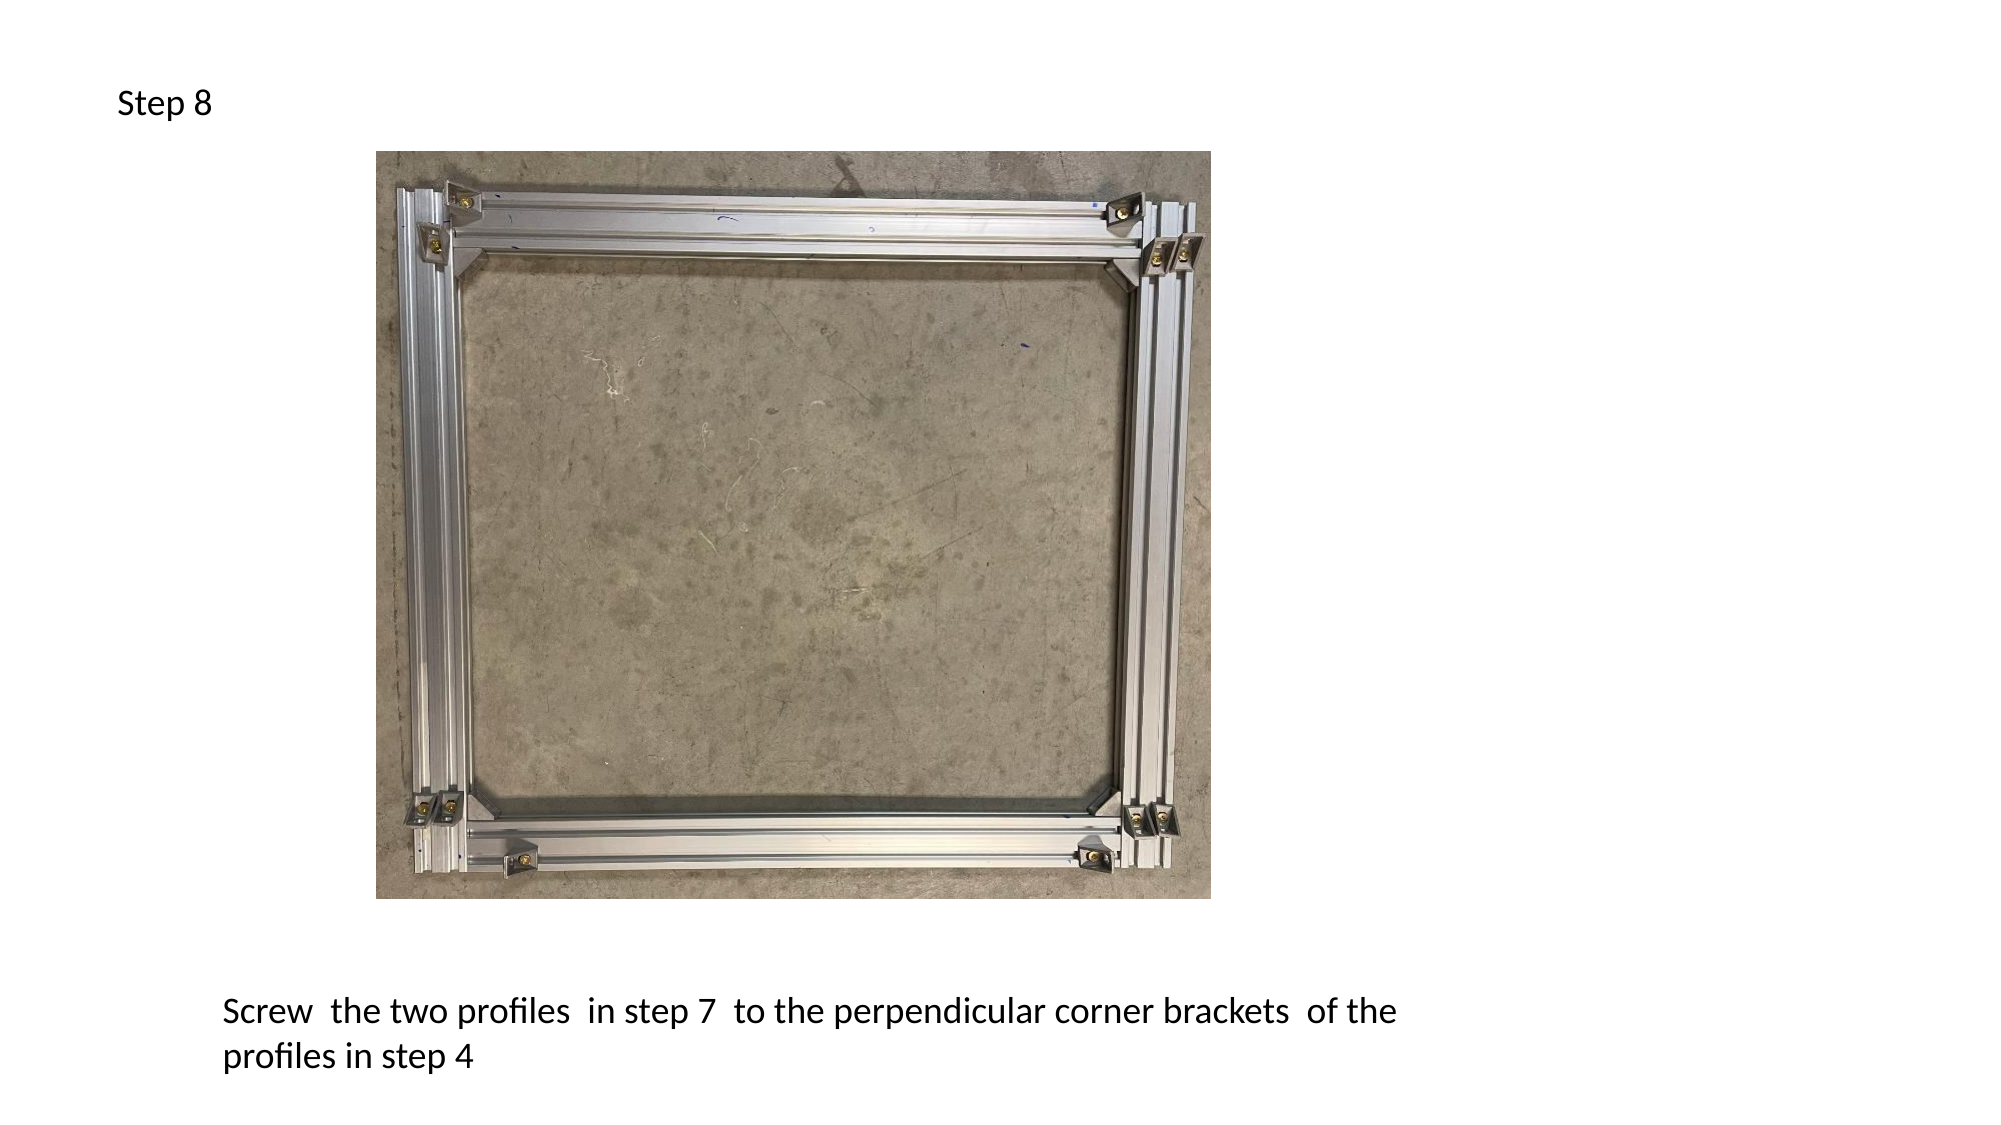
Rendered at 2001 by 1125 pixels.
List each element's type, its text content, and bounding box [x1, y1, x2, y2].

picture [376, 151, 1211, 899]
text_box Screw the two profiles in step 7 to the perpendicular corner brackets of the profiles in step 4 [207, 978, 1506, 1084]
text_box Step 8 [102, 70, 337, 131]
